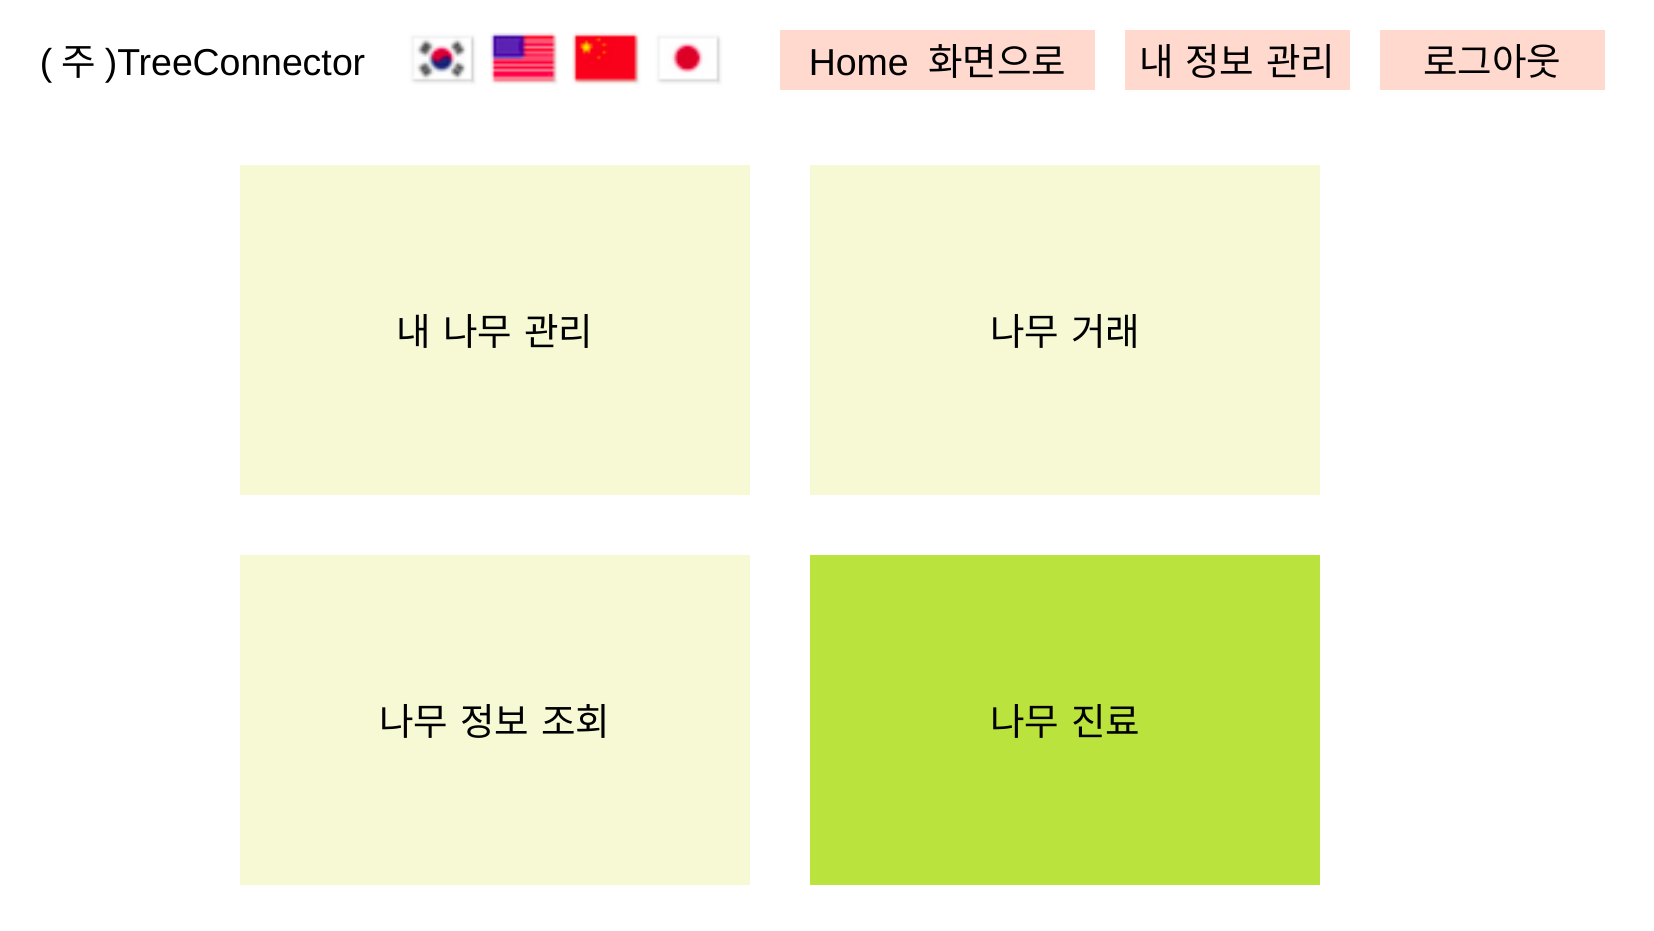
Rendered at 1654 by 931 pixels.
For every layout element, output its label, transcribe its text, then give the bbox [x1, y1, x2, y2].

text_box 나무 진료 [810, 555, 1320, 885]
text_box (주)TreeConnector [45, 15, 360, 105]
text_box 나무 거래 [810, 165, 1320, 495]
text_box 로그아웃 [1380, 30, 1605, 90]
text_box 내 정보 관리 [1125, 30, 1350, 90]
text_box 내 나무 관리 [240, 165, 750, 495]
picture [399, 29, 736, 90]
text_box Home 화면으로 [780, 30, 1095, 90]
text_box 나무 정보 조회 [240, 555, 750, 885]
